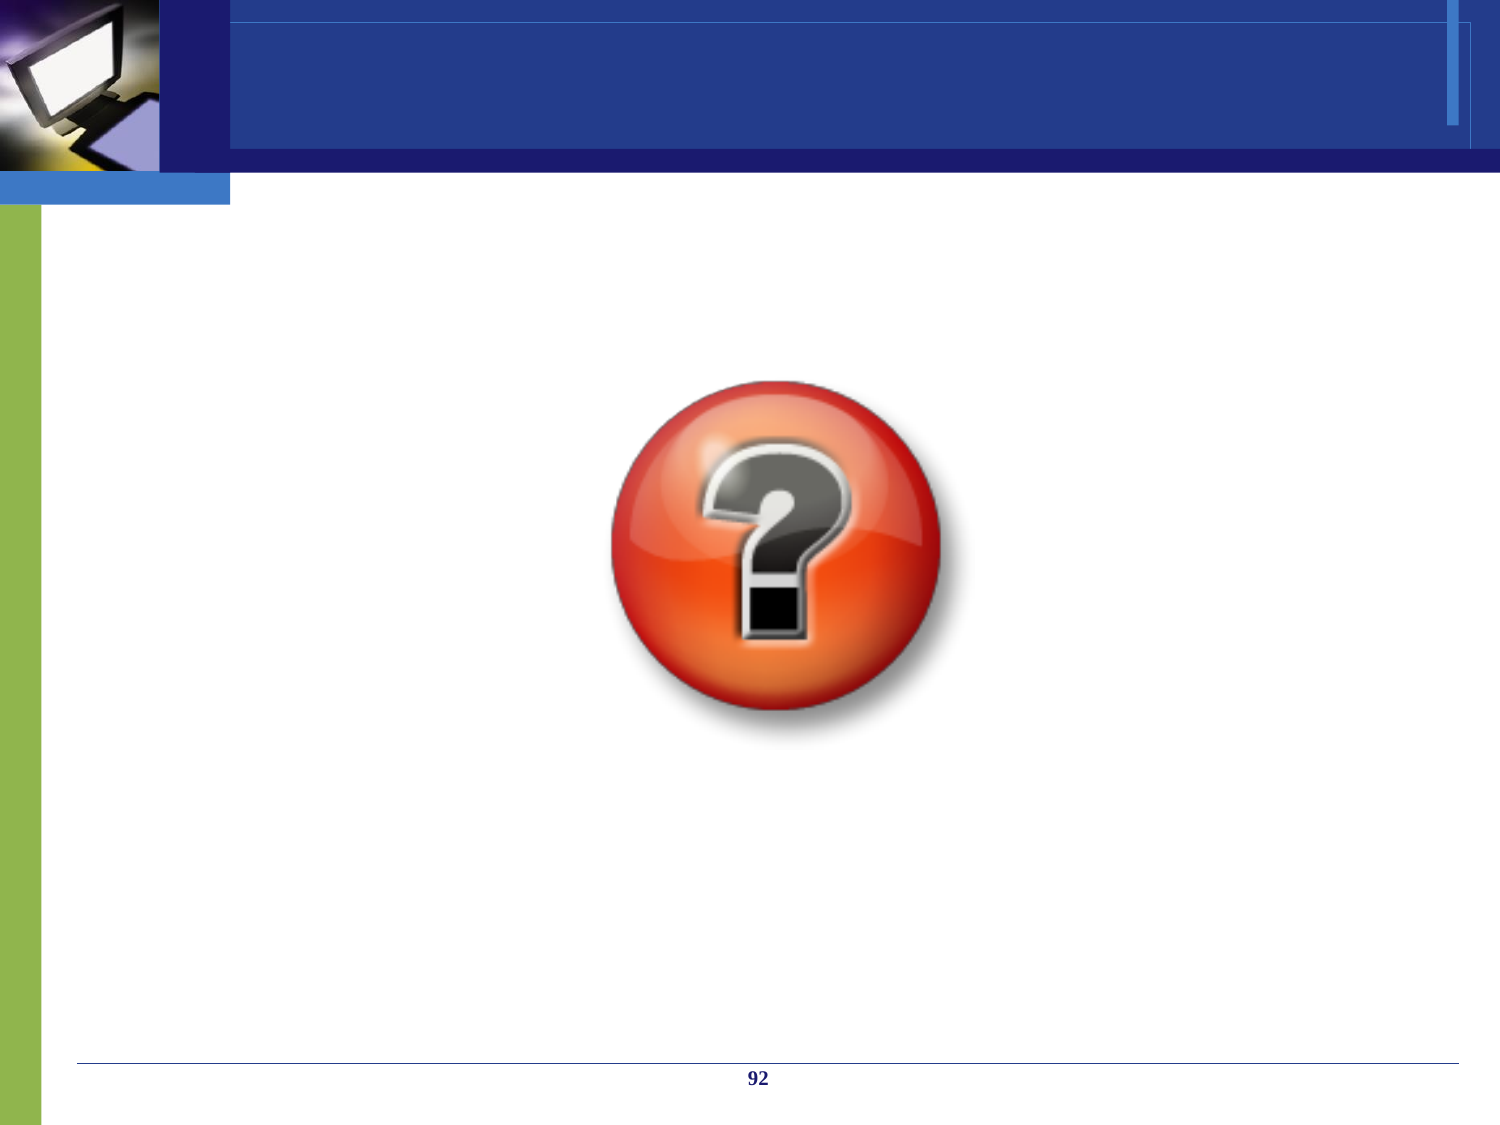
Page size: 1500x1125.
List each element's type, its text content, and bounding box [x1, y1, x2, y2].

text_box [602, 377, 975, 750]
text_box 92 [745, 1062, 772, 1090]
picture [0, 0, 159, 171]
